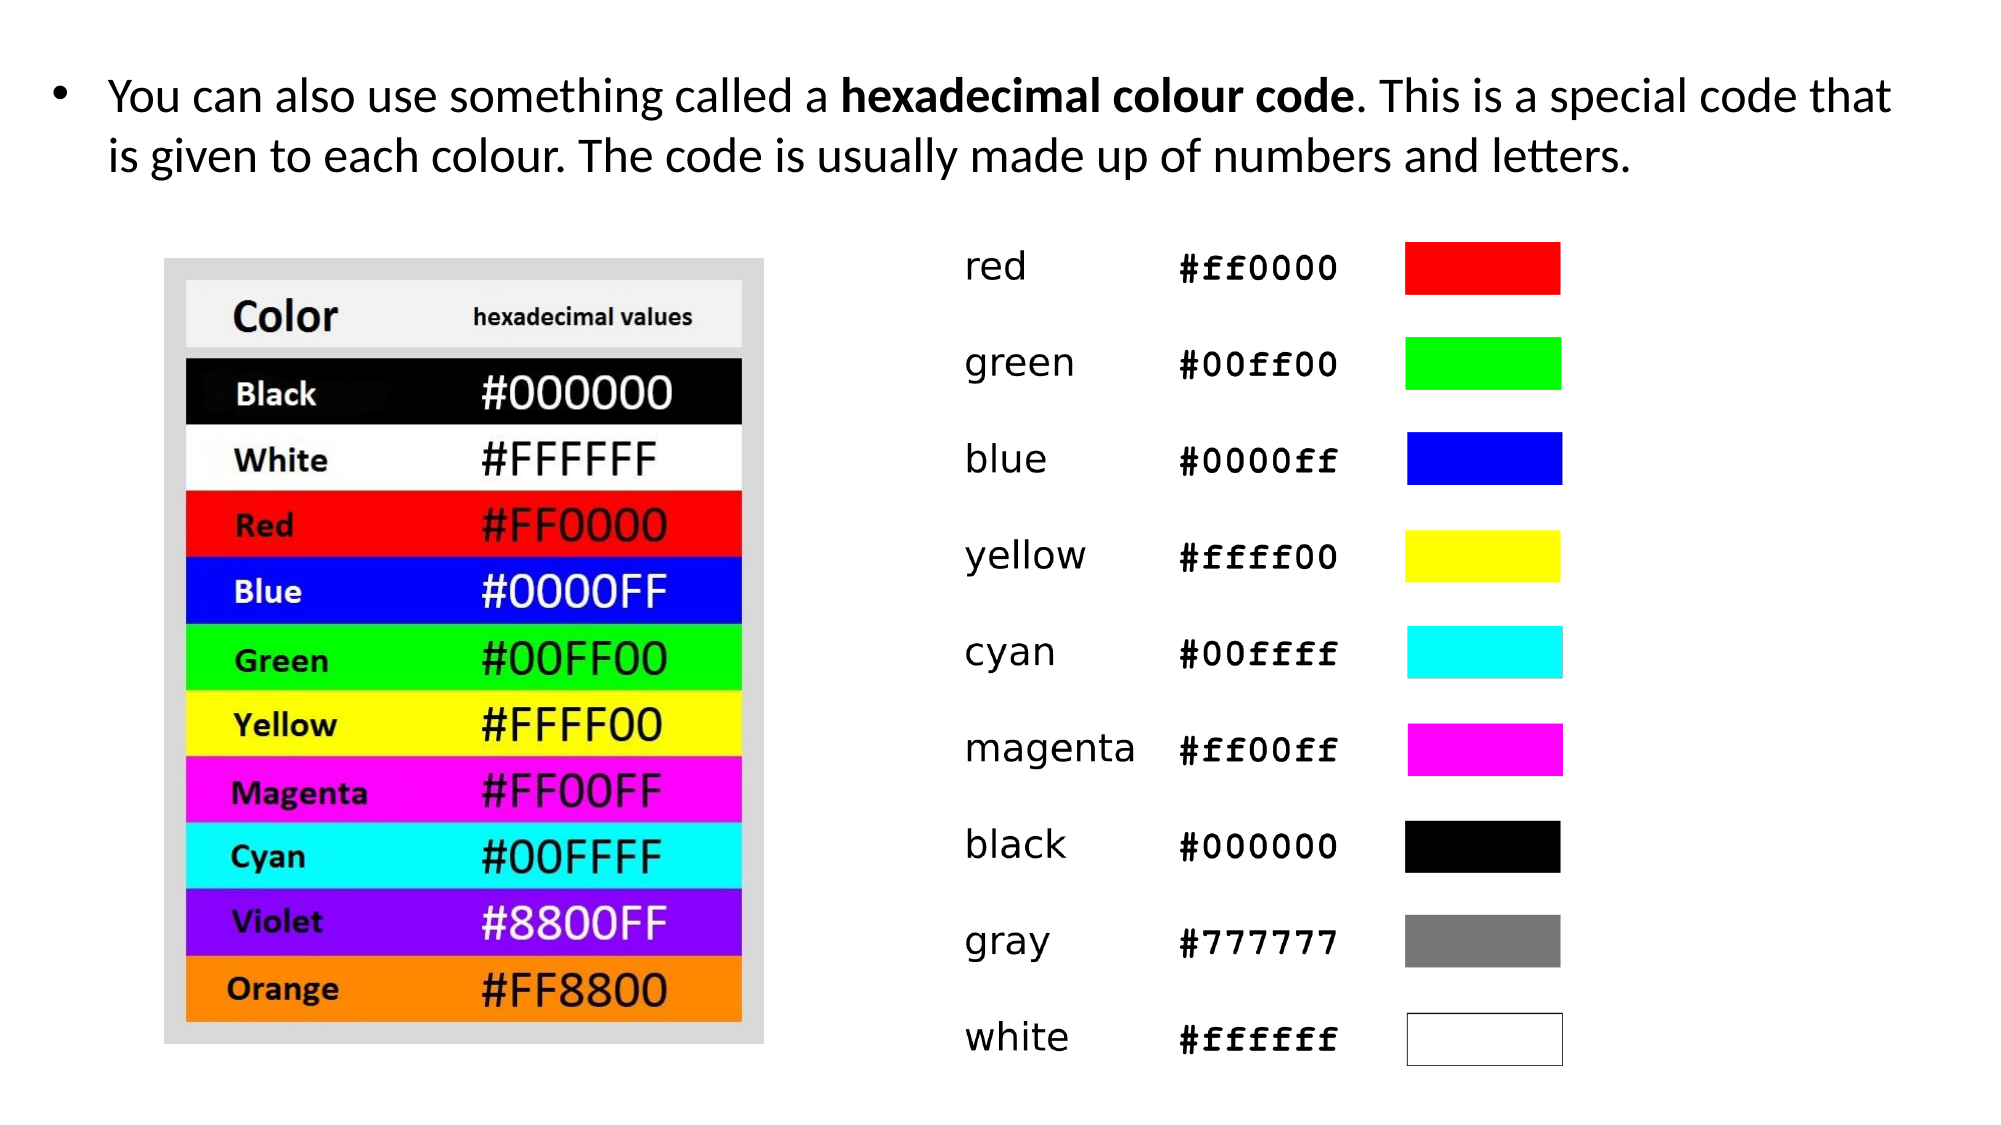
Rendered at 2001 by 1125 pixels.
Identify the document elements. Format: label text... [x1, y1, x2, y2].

picture [144, 242, 783, 1066]
picture [965, 242, 1563, 1066]
text_box You can also use something called a hexadecimal colour code. This is a special code that is given to each colour. The code is usually made up of numbers and letters. [36, 54, 1933, 250]
